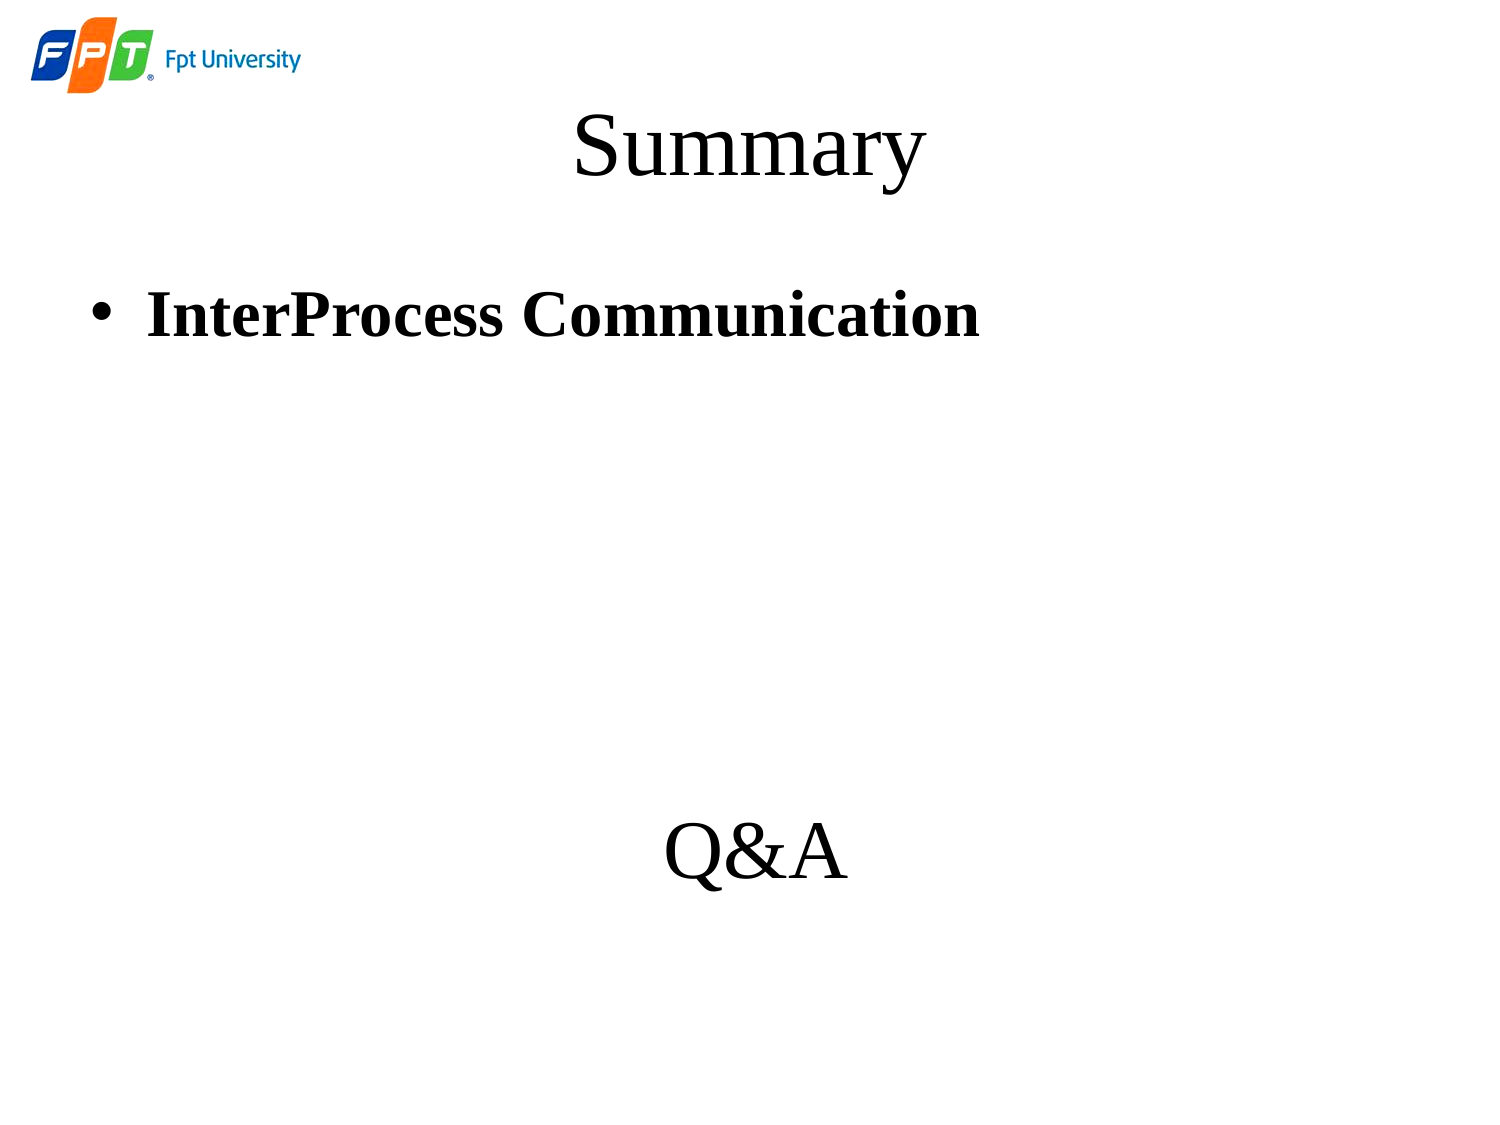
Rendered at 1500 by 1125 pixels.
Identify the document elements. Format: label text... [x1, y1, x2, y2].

picture [0, 0, 325, 122]
text_box Q&A [212, 787, 1300, 903]
title Summary [75, 45, 1425, 233]
list InterProcess Communication [75, 262, 1425, 675]
